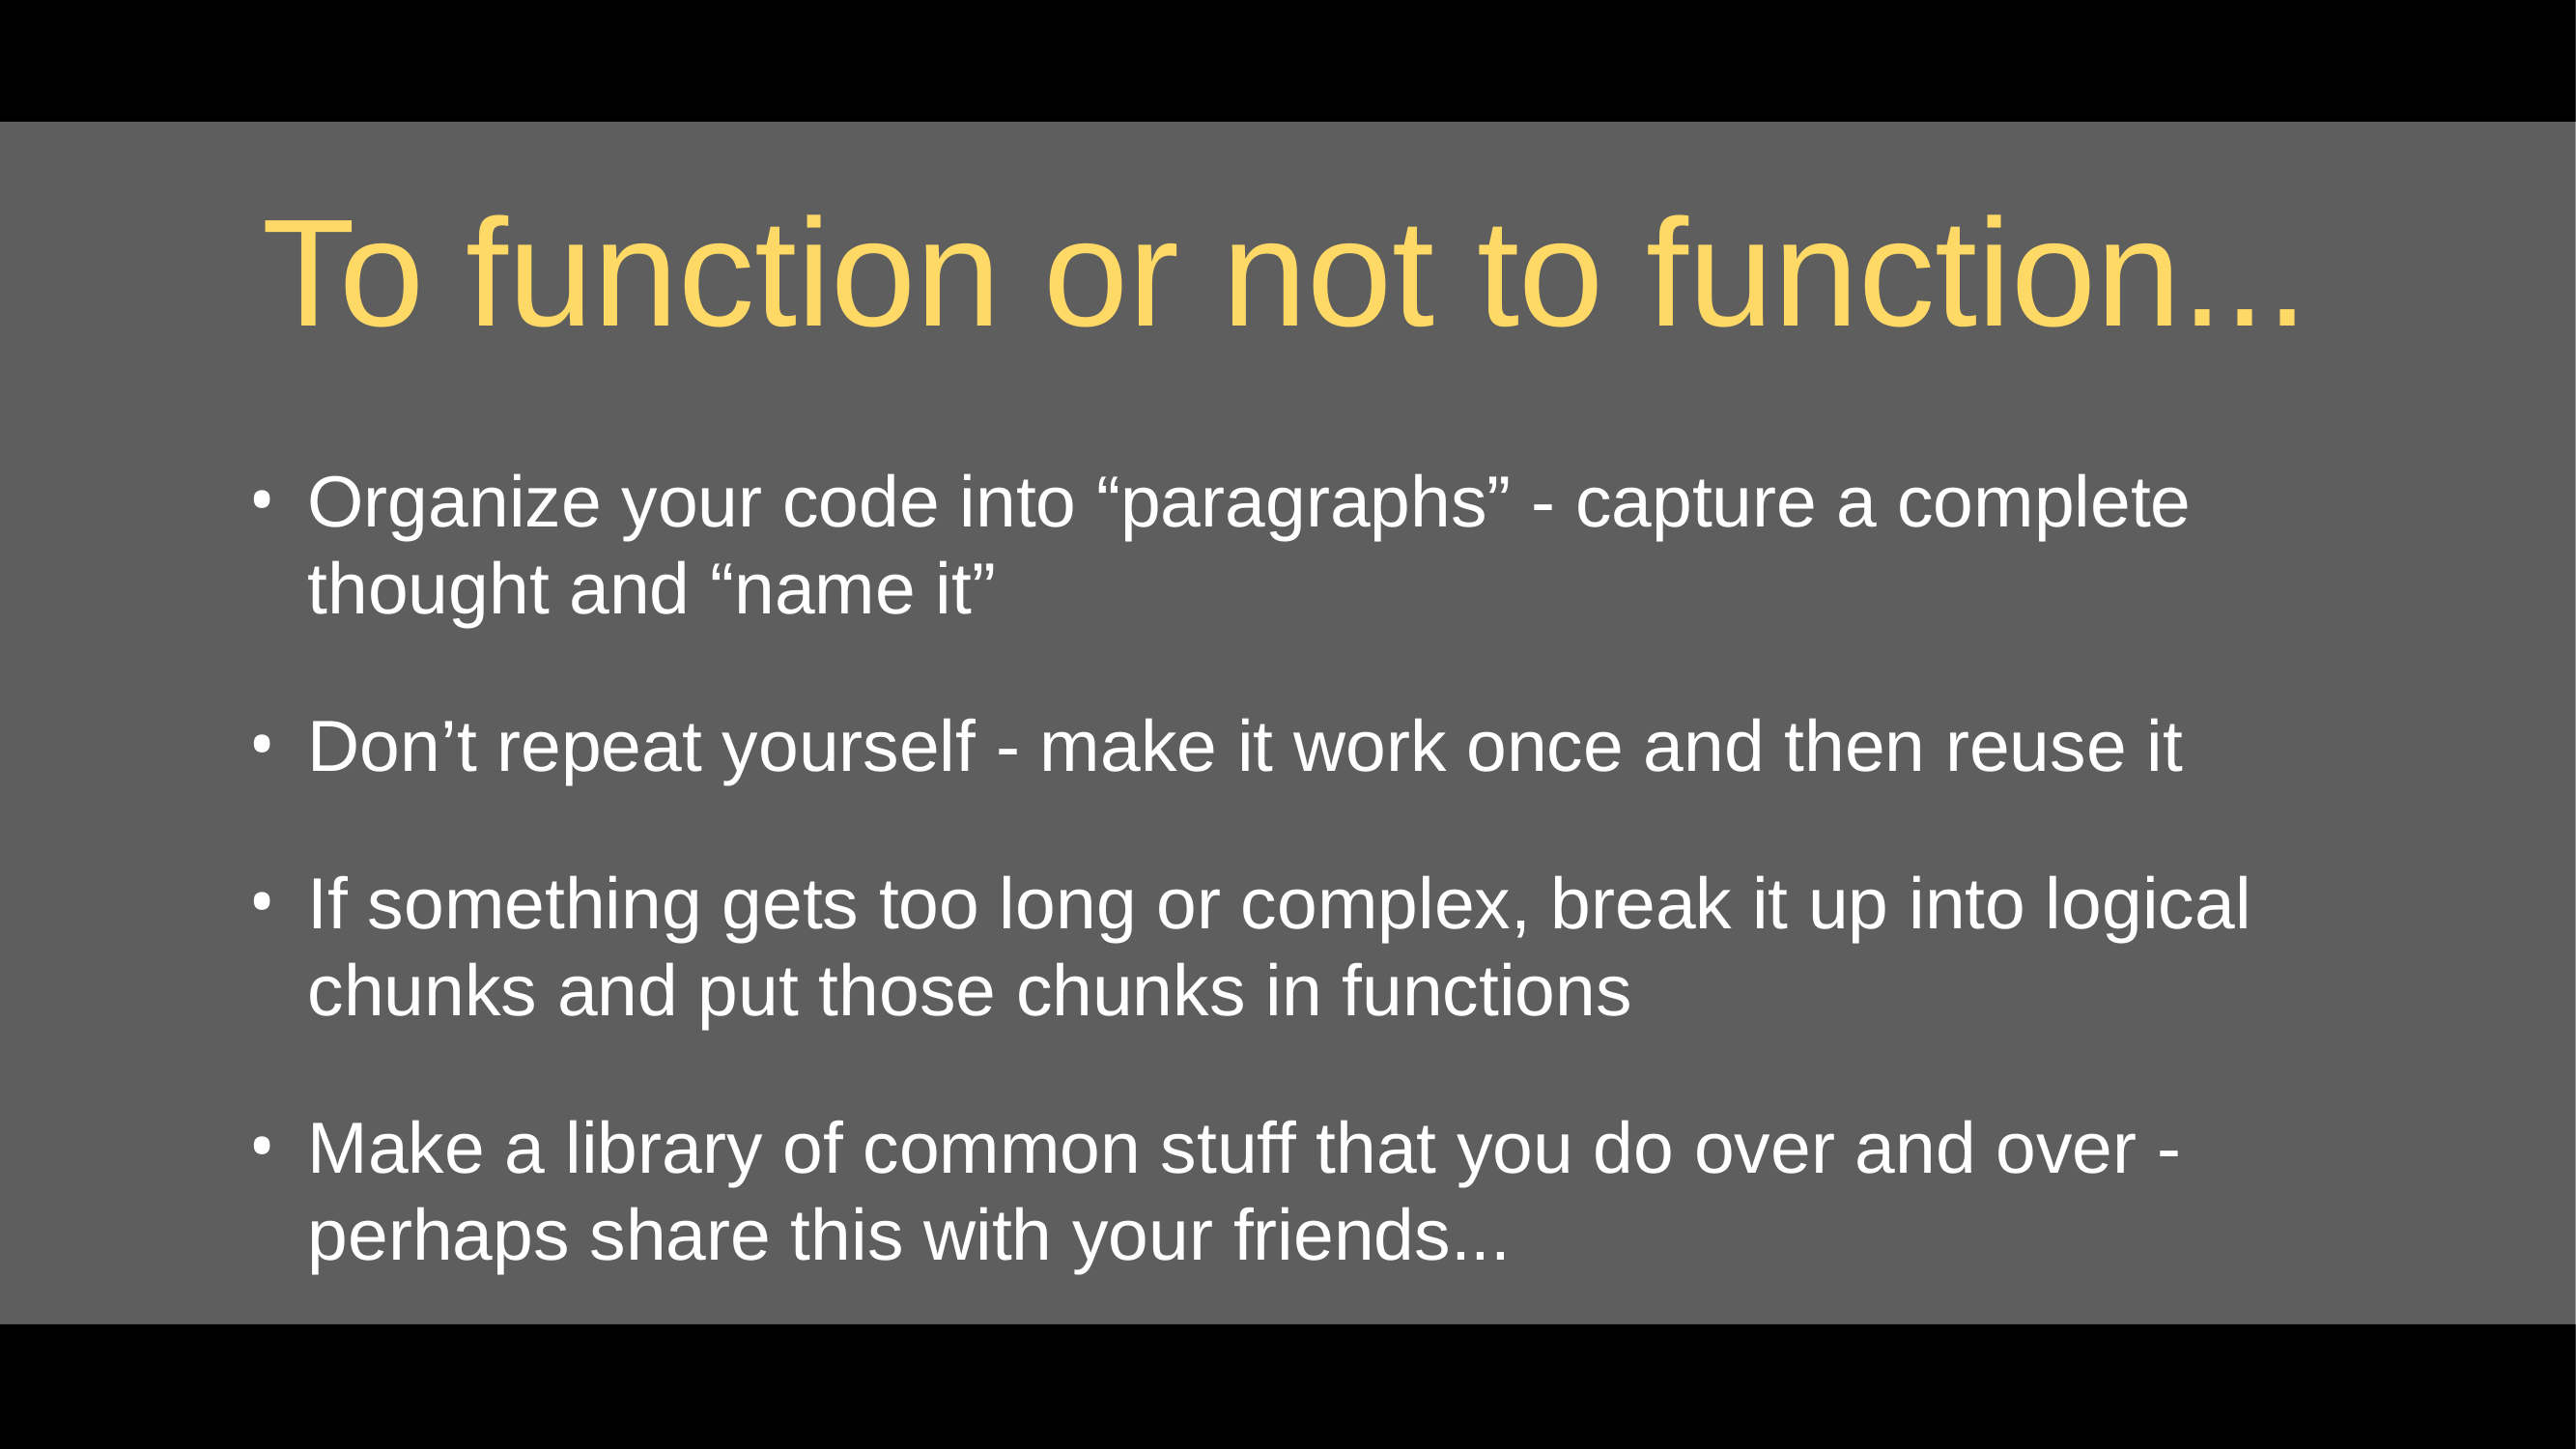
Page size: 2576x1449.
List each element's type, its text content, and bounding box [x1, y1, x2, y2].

title To function or not to function... [183, 127, 2391, 403]
list Organize your code into “paragraphs” - capture a complete thought and “name it” Don’t repeat yourself - make it work once and then reuse it If something gets too long or complex, break it up into logical chunks and put those chunks in functions Make a library of common stuff that you do over and over - perhaps share this with your friends... [183, 412, 2391, 1317]
